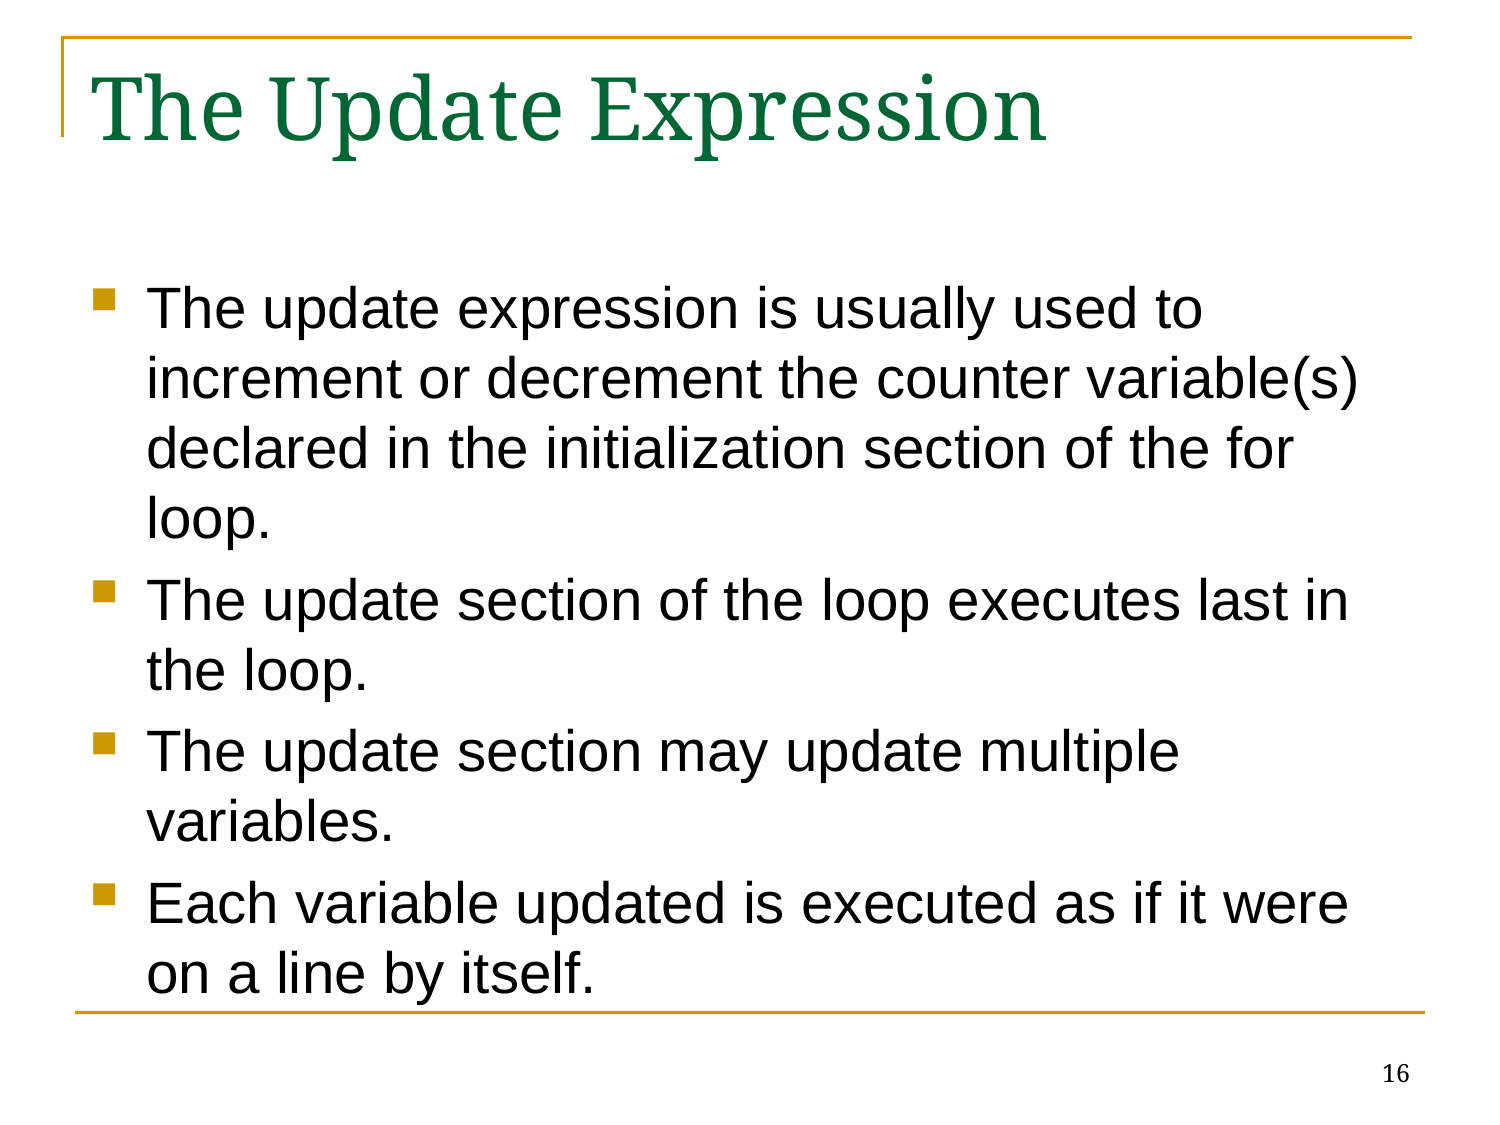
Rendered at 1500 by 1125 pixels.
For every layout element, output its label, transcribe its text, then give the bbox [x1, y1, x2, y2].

title The Update Expression [74, 45, 1426, 233]
list The update expression is usually used to increment or decrement the counter variable(s) declared in the initialization section of the for loop. The update section of the loop executes last in the loop. The update section may update multiple variables. Each variable updated is executed as if it were on a line by itself. [74, 262, 1426, 1006]
slide_number 16 [1074, 1023, 1426, 1100]
